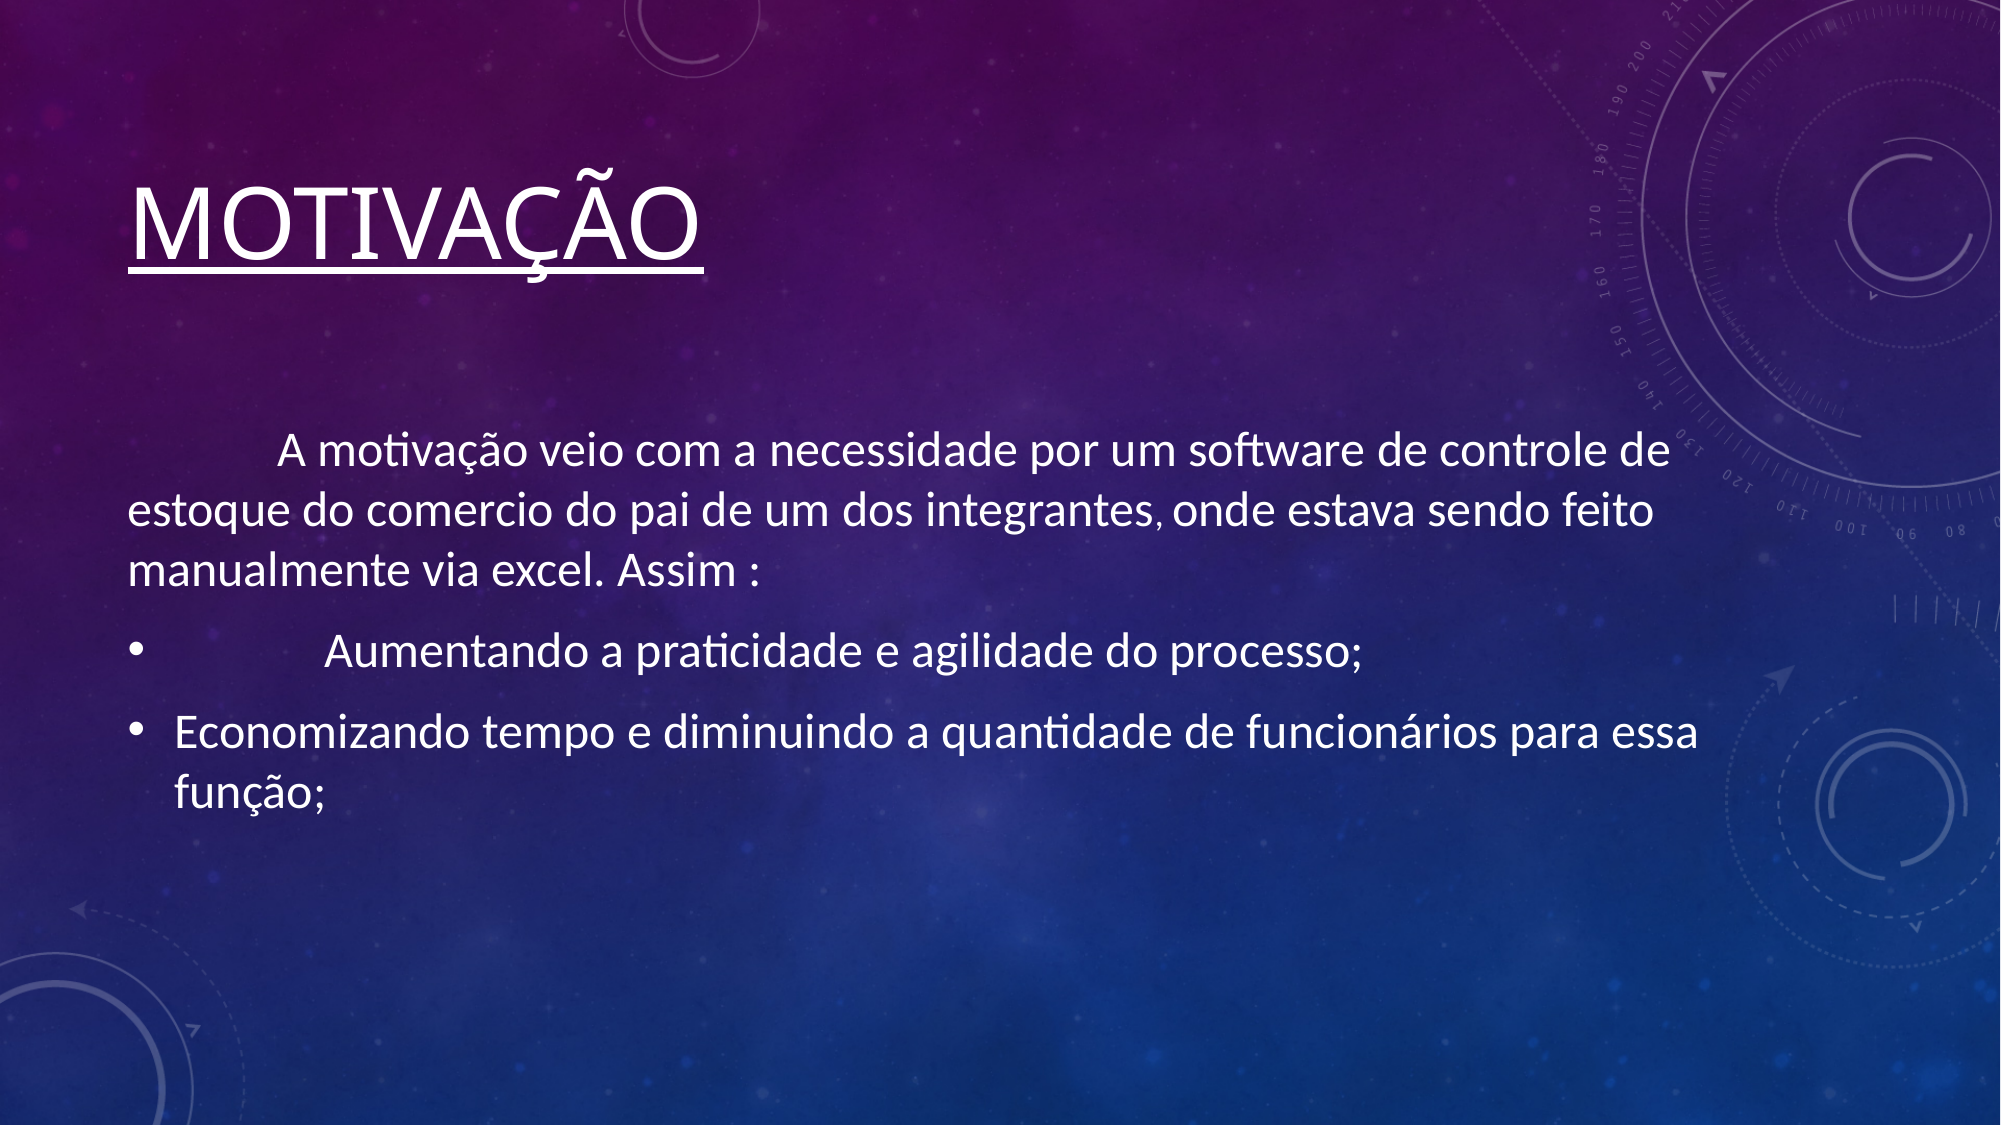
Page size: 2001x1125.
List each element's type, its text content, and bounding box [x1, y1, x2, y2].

picture [0, 0, 2001, 1125]
list A motivação veio com a necessidade por um software de controle de estoque do comercio do pai de um dos integrantes, onde estava sendo feito manualmente via excel. Assim : Aumentando a praticidade e agilidade do processo; Economizando tempo e diminuindo a quantidade de funcionários para essa função; [112, 351, 1775, 950]
title Motivação [112, 99, 1775, 339]
